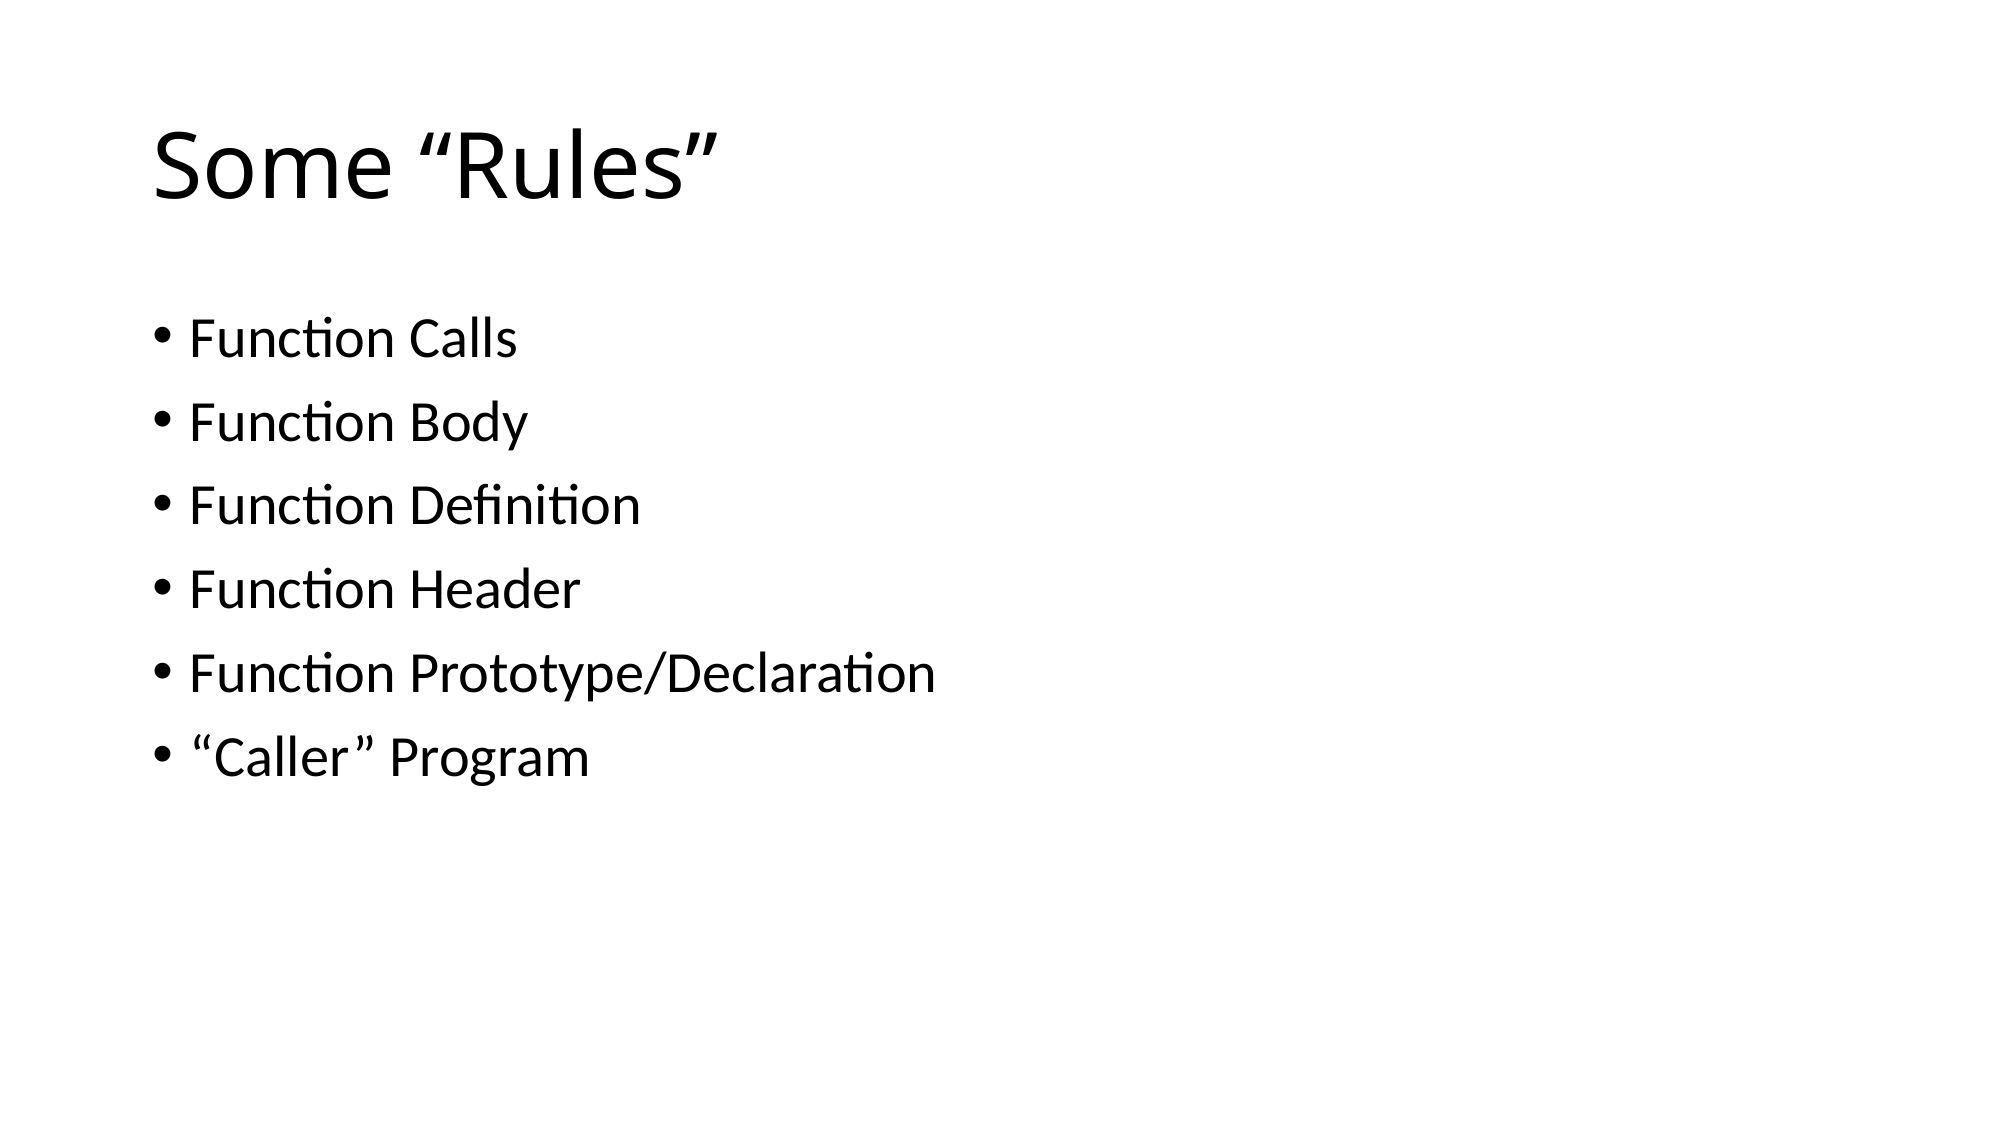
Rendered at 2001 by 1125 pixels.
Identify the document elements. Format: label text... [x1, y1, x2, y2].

list Function Calls Function Body Function Definition Function Header Function Prototype/Declaration “Caller” Program [137, 299, 1863, 1014]
title Some “Rules” [137, 59, 1863, 278]
